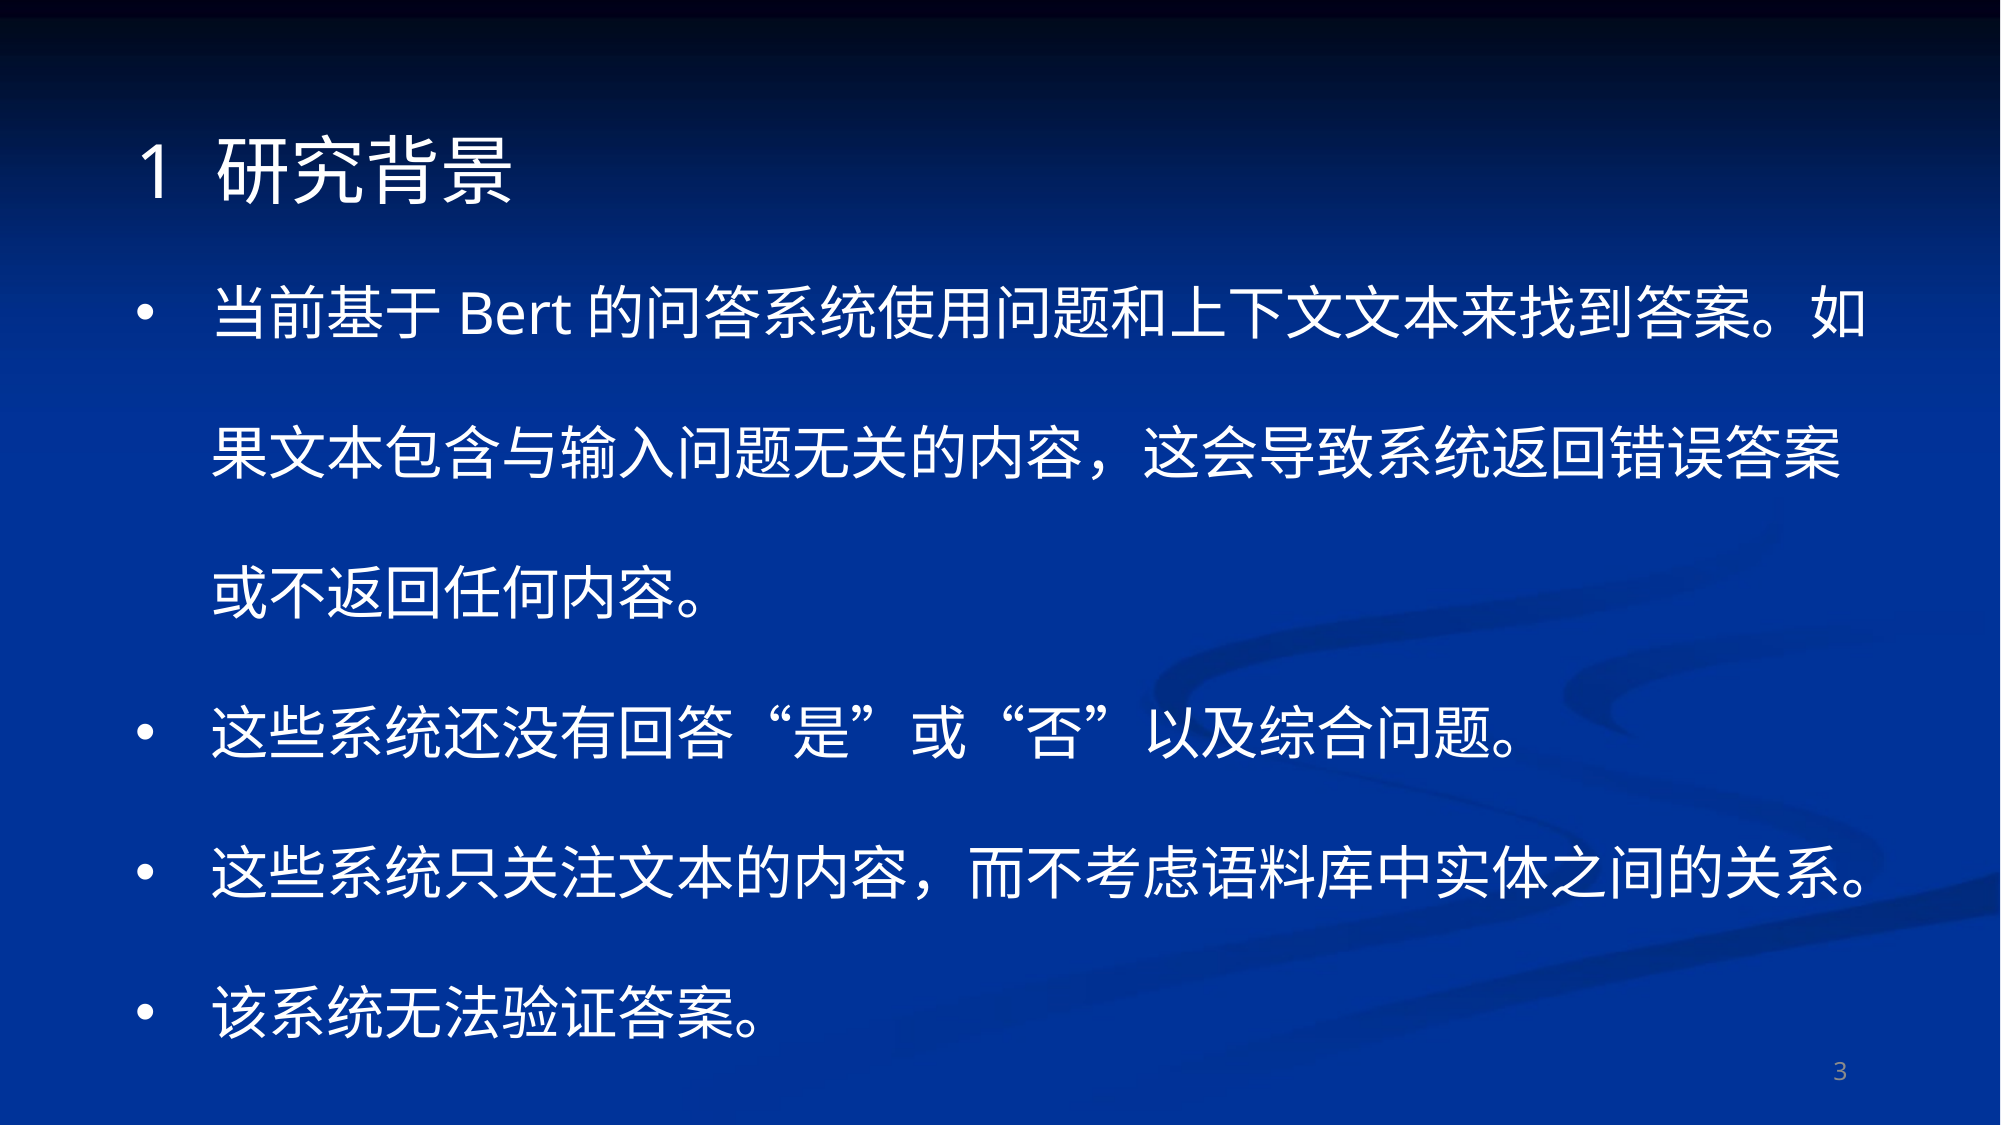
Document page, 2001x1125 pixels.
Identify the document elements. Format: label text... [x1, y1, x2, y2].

text_box 当前基于Bert的问答系统使用问题和上下文文本来找到答案。如果文本包含与输入问题无关的内容，这会导致系统返回错误答案或不返回任何内容。 这些系统还没有回答“是”或“否”以及综合问题。 这些系统只关注文本的内容，而不考虑语料库中实体之间的关系。 该系统无法验证答案。 [120, 198, 1902, 1054]
picture [0, 0, 2001, 1125]
slide_number 3 [1412, 1054, 1863, 1103]
text_box 1 研究背景 [120, 116, 812, 198]
